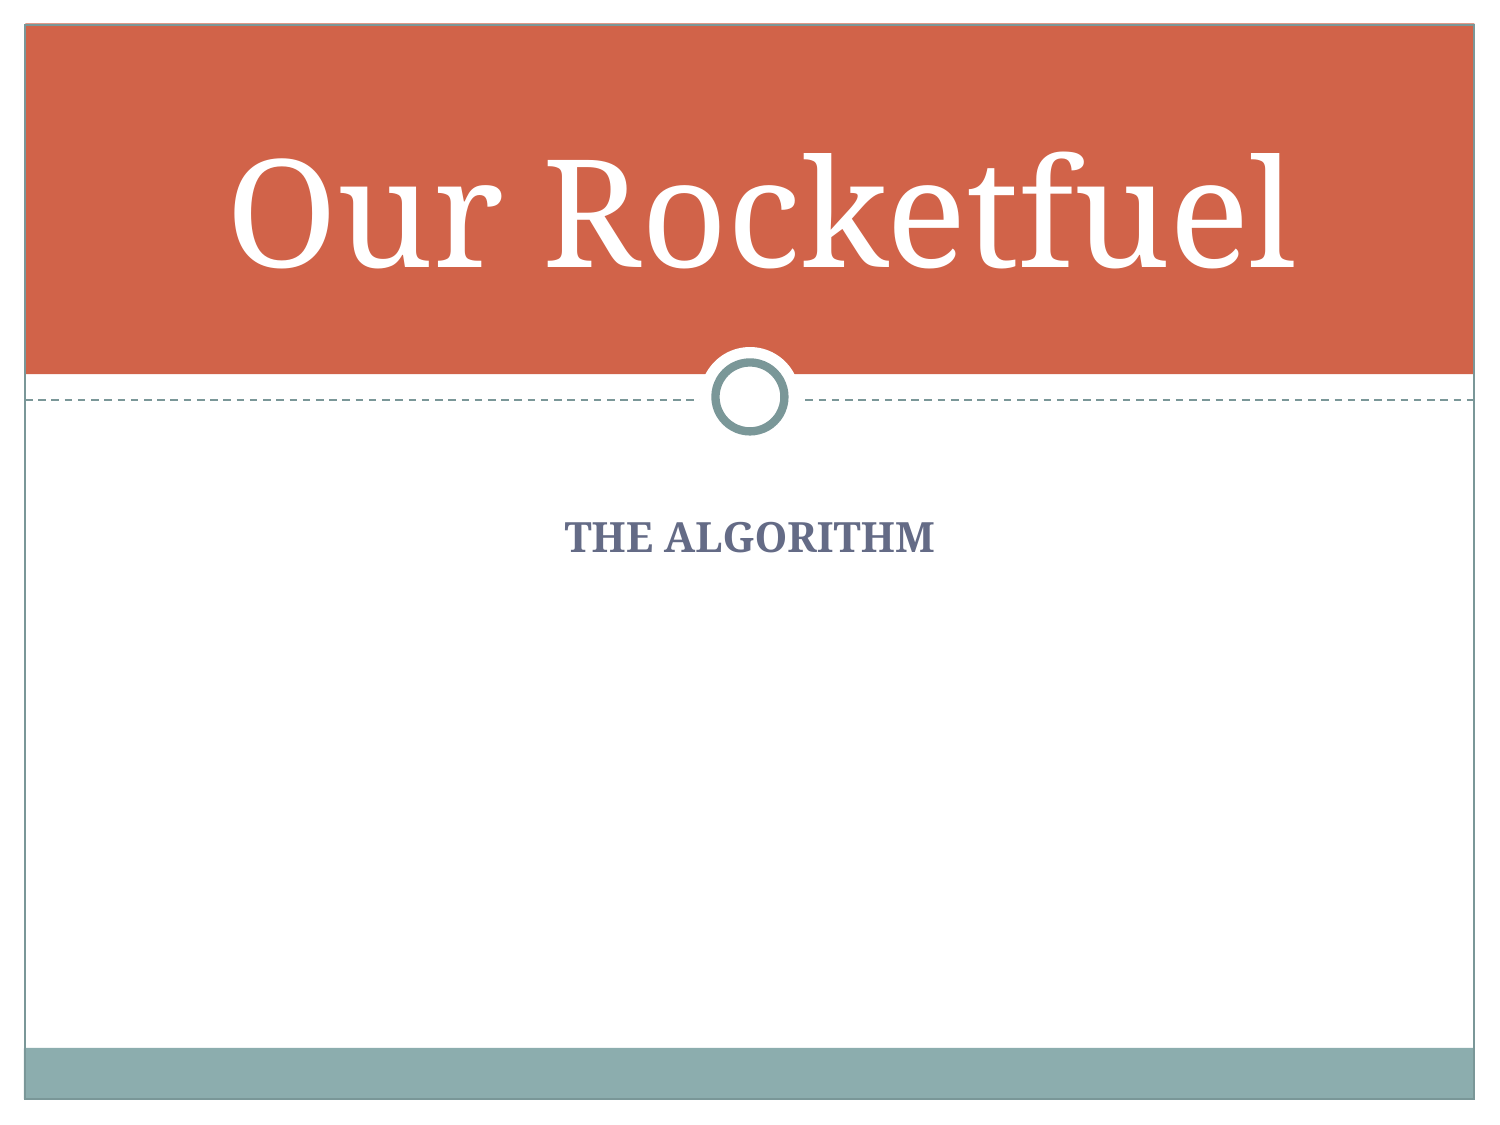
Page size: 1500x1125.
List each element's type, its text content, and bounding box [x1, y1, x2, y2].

list THE ALGORITHM [218, 503, 1282, 778]
title Our Rocketfuel [123, 54, 1399, 305]
